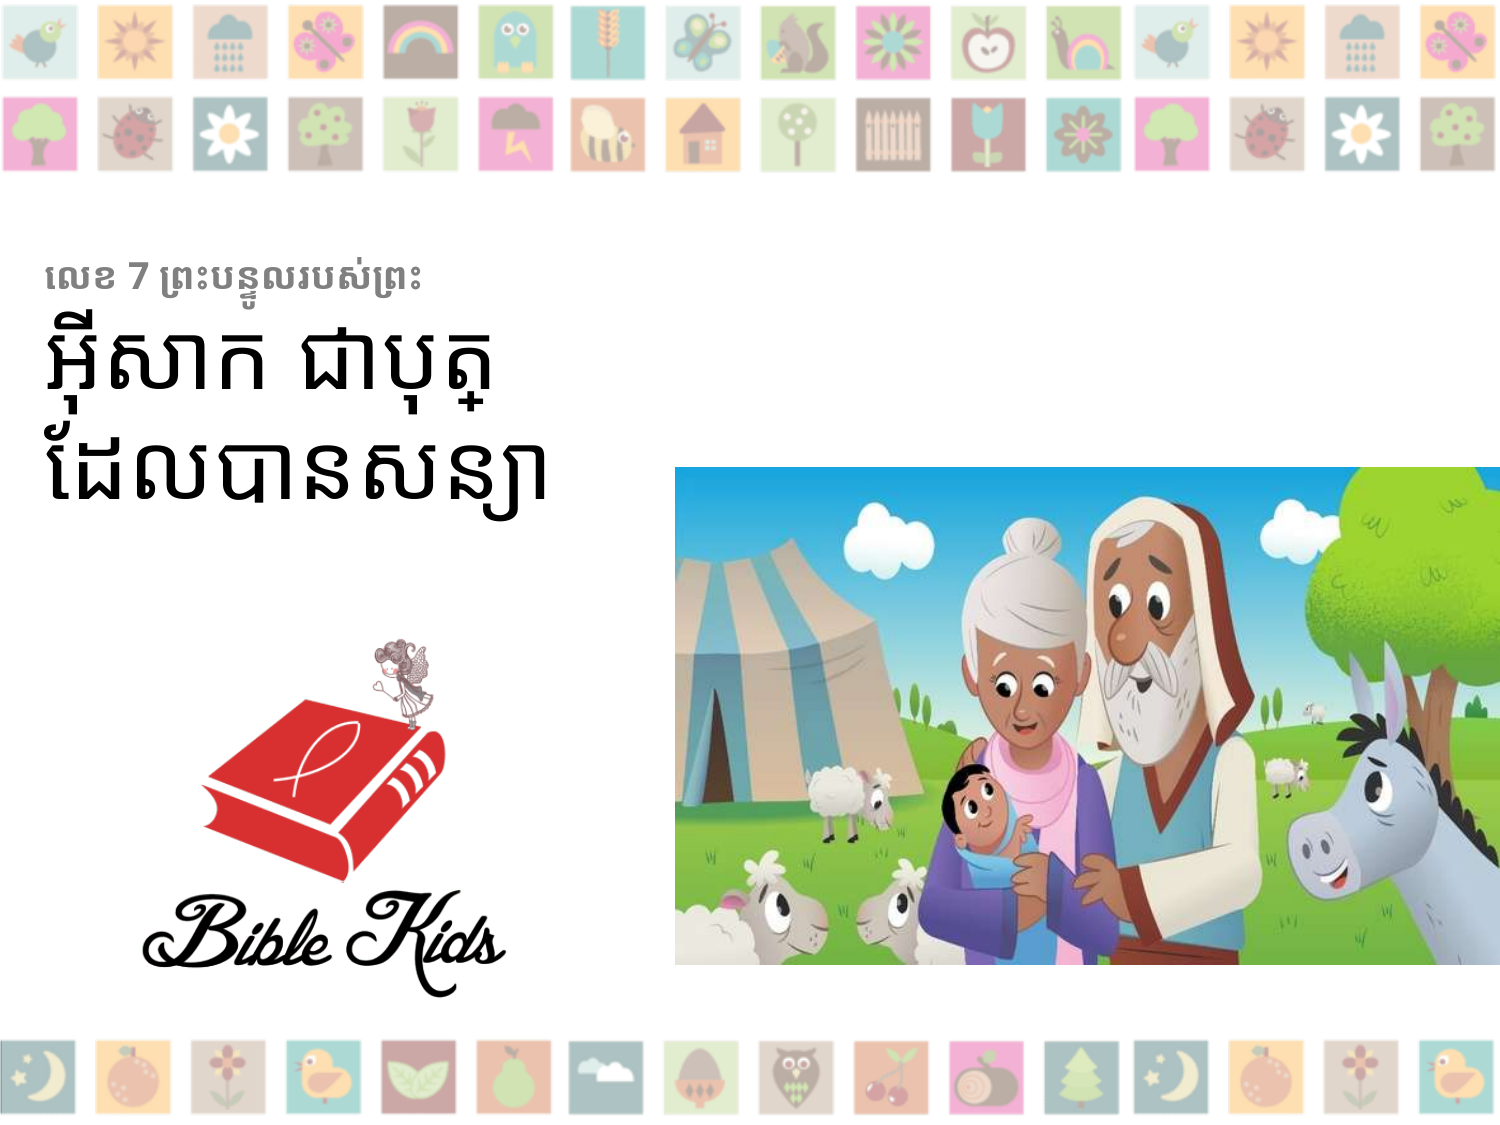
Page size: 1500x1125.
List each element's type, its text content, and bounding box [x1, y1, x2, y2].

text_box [0, 3, 1500, 181]
text_box លេខ 7 ព្រះបន្ទូលរបស់ព្រះ [29, 244, 632, 290]
picture [675, 467, 1500, 965]
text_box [0, 1028, 1500, 1118]
text_box អ៊ីសាក ជា​បុត្រ​ដែល​បាន​សន្យា [29, 290, 675, 526]
picture [117, 600, 544, 1027]
